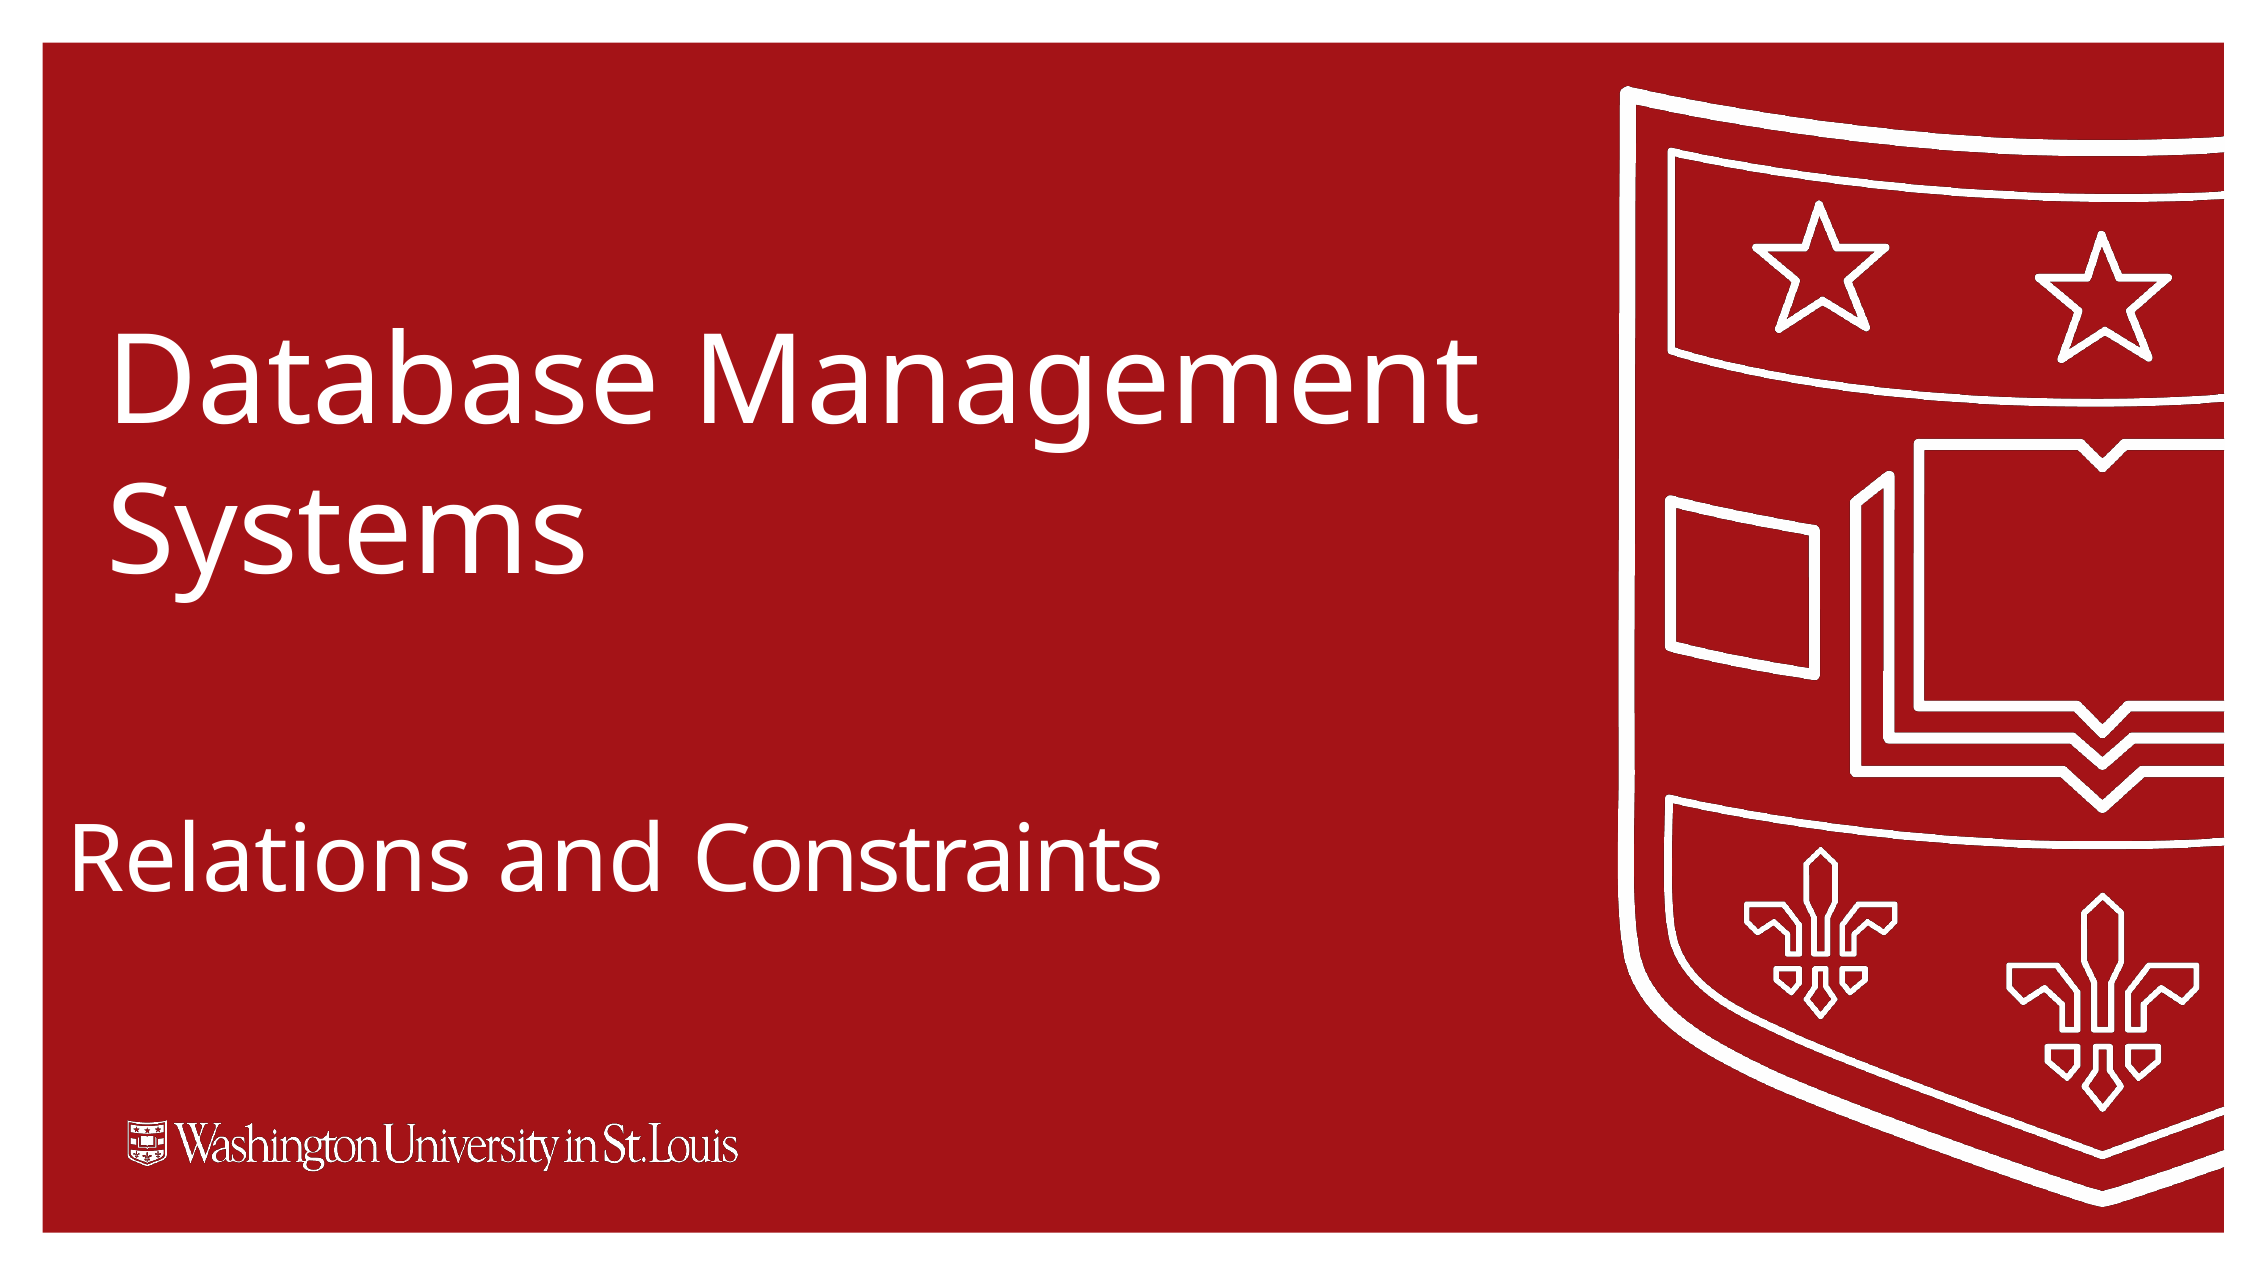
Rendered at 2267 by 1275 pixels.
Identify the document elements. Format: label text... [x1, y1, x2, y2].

text_box [96, 1093, 768, 1198]
text_box [1617, 86, 2225, 1207]
text_box [42, 42, 2224, 1233]
text_box Database Management Systems [104, 296, 1552, 599]
text_box Relations and Constraints [64, 794, 1367, 910]
